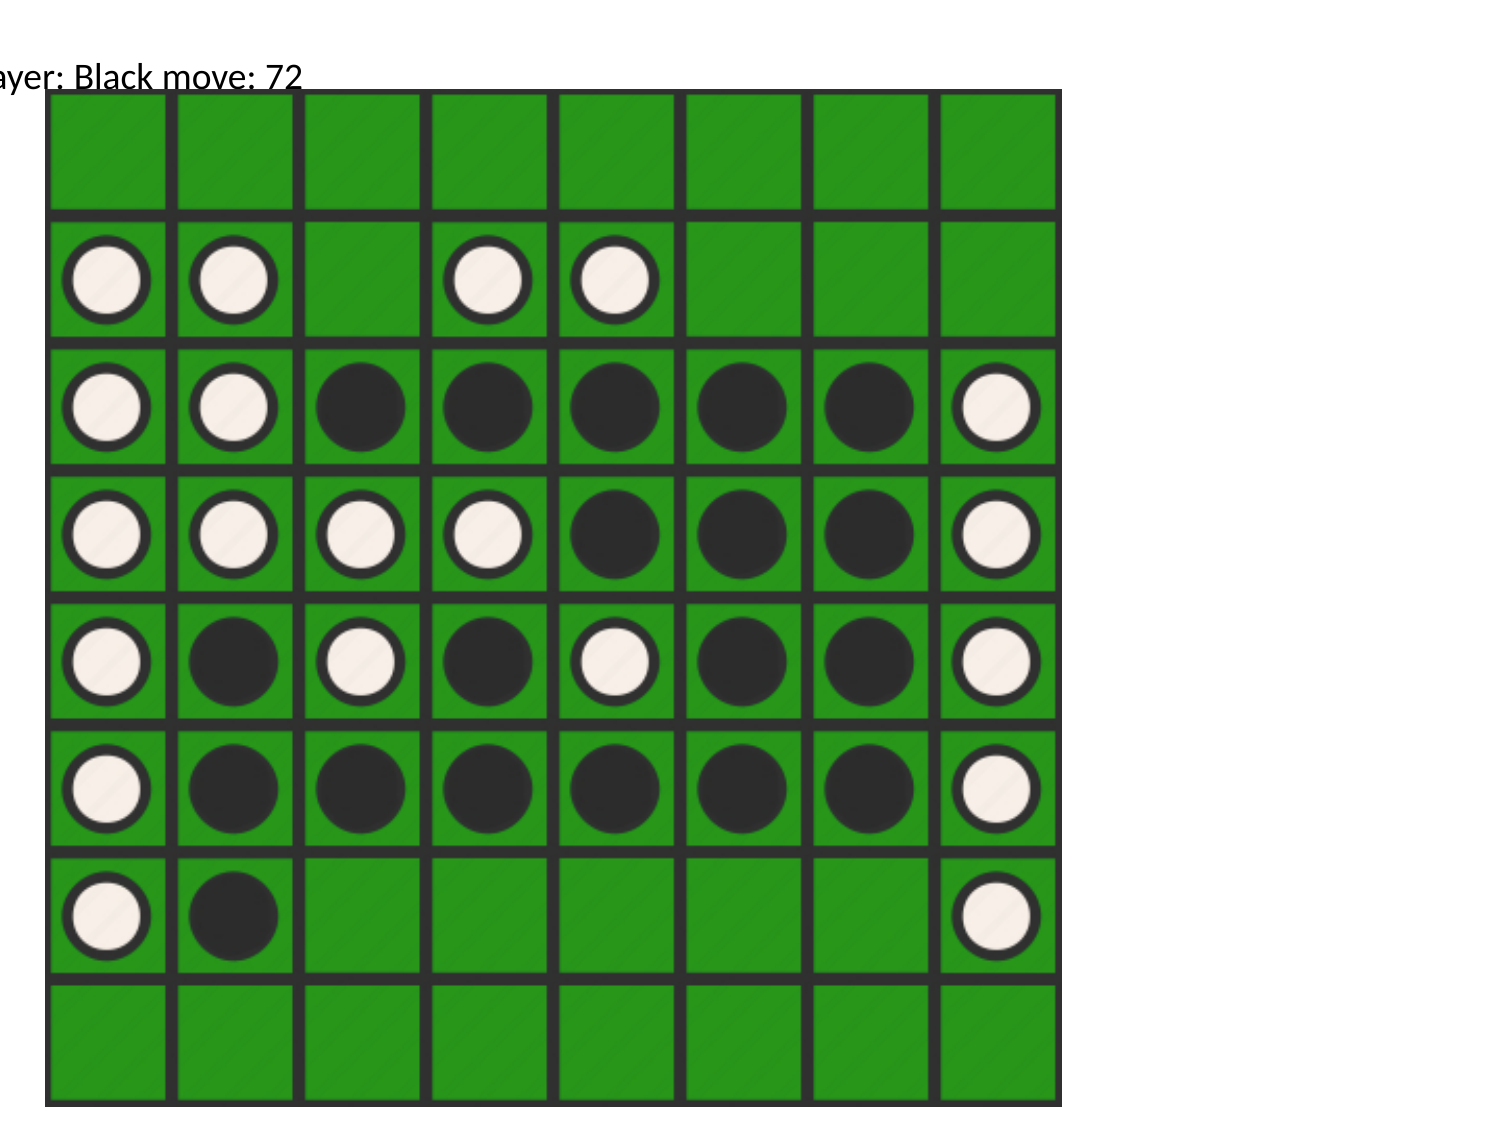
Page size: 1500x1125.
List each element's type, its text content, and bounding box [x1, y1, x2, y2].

text_box turn: 35 player: Black move: 72 [0, 44, 319, 105]
picture [44, 89, 1062, 1107]
